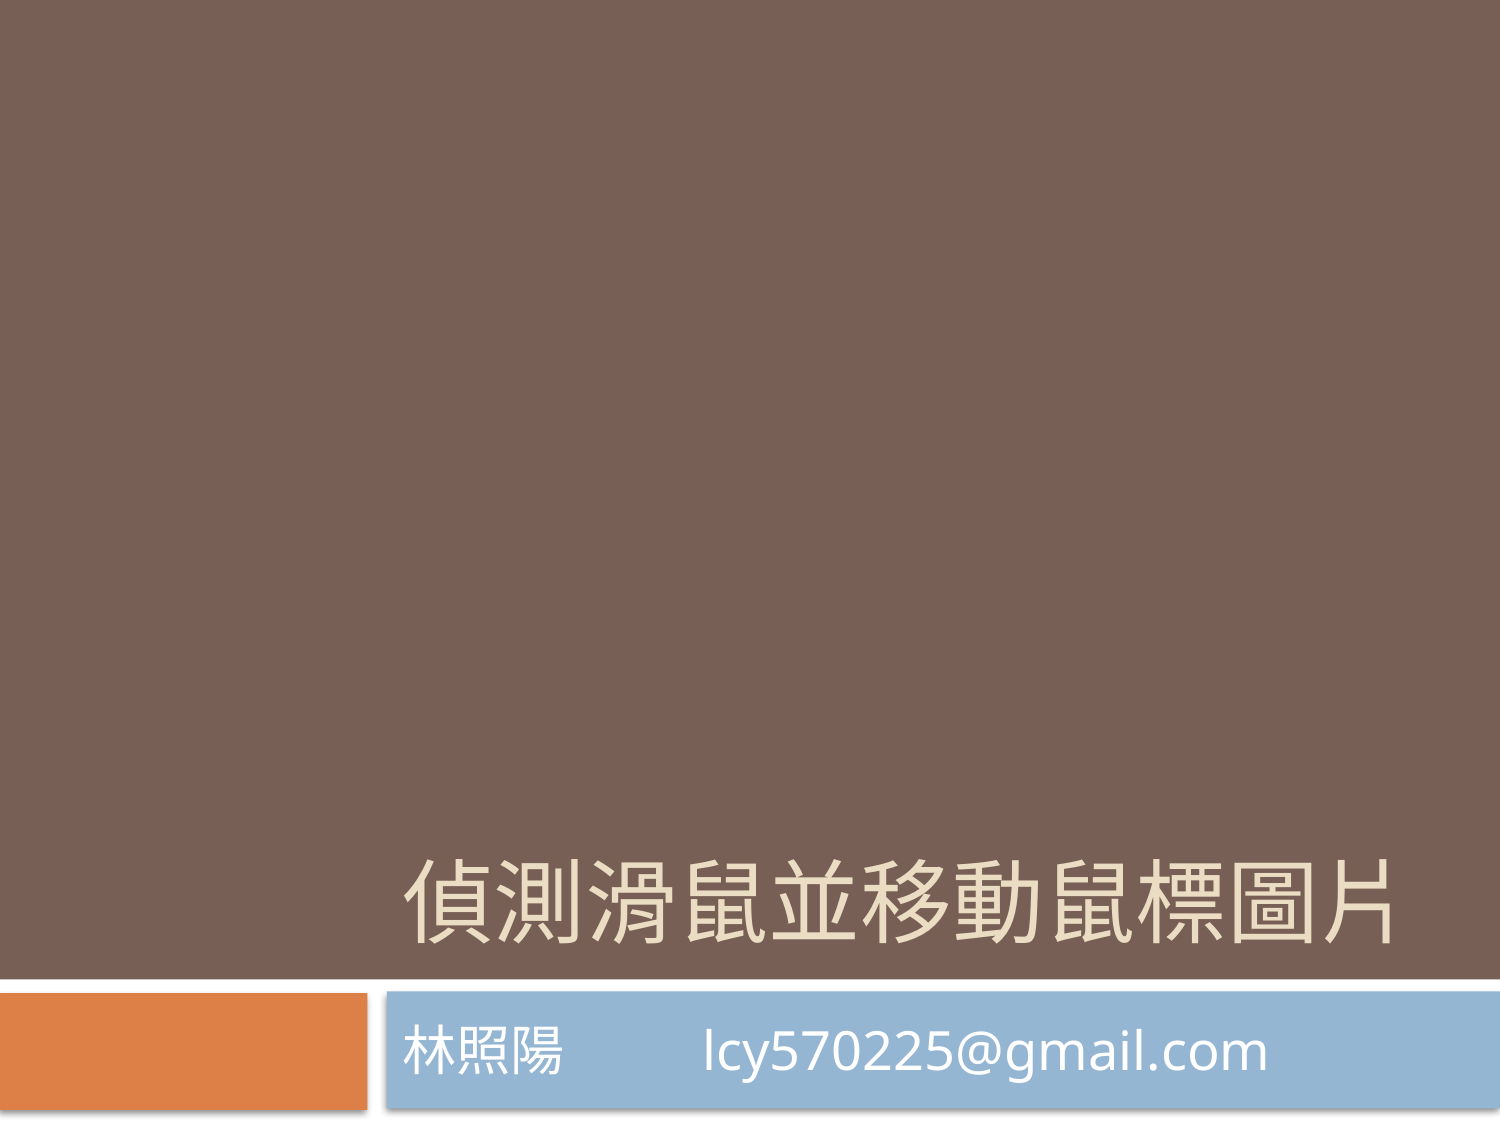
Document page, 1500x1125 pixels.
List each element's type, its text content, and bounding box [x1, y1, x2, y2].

subtitle 林照陽 lcy570225@gmail.com [387, 992, 1488, 1105]
title 偵測滑鼠並移動鼠標圖片 [387, 662, 1450, 963]
